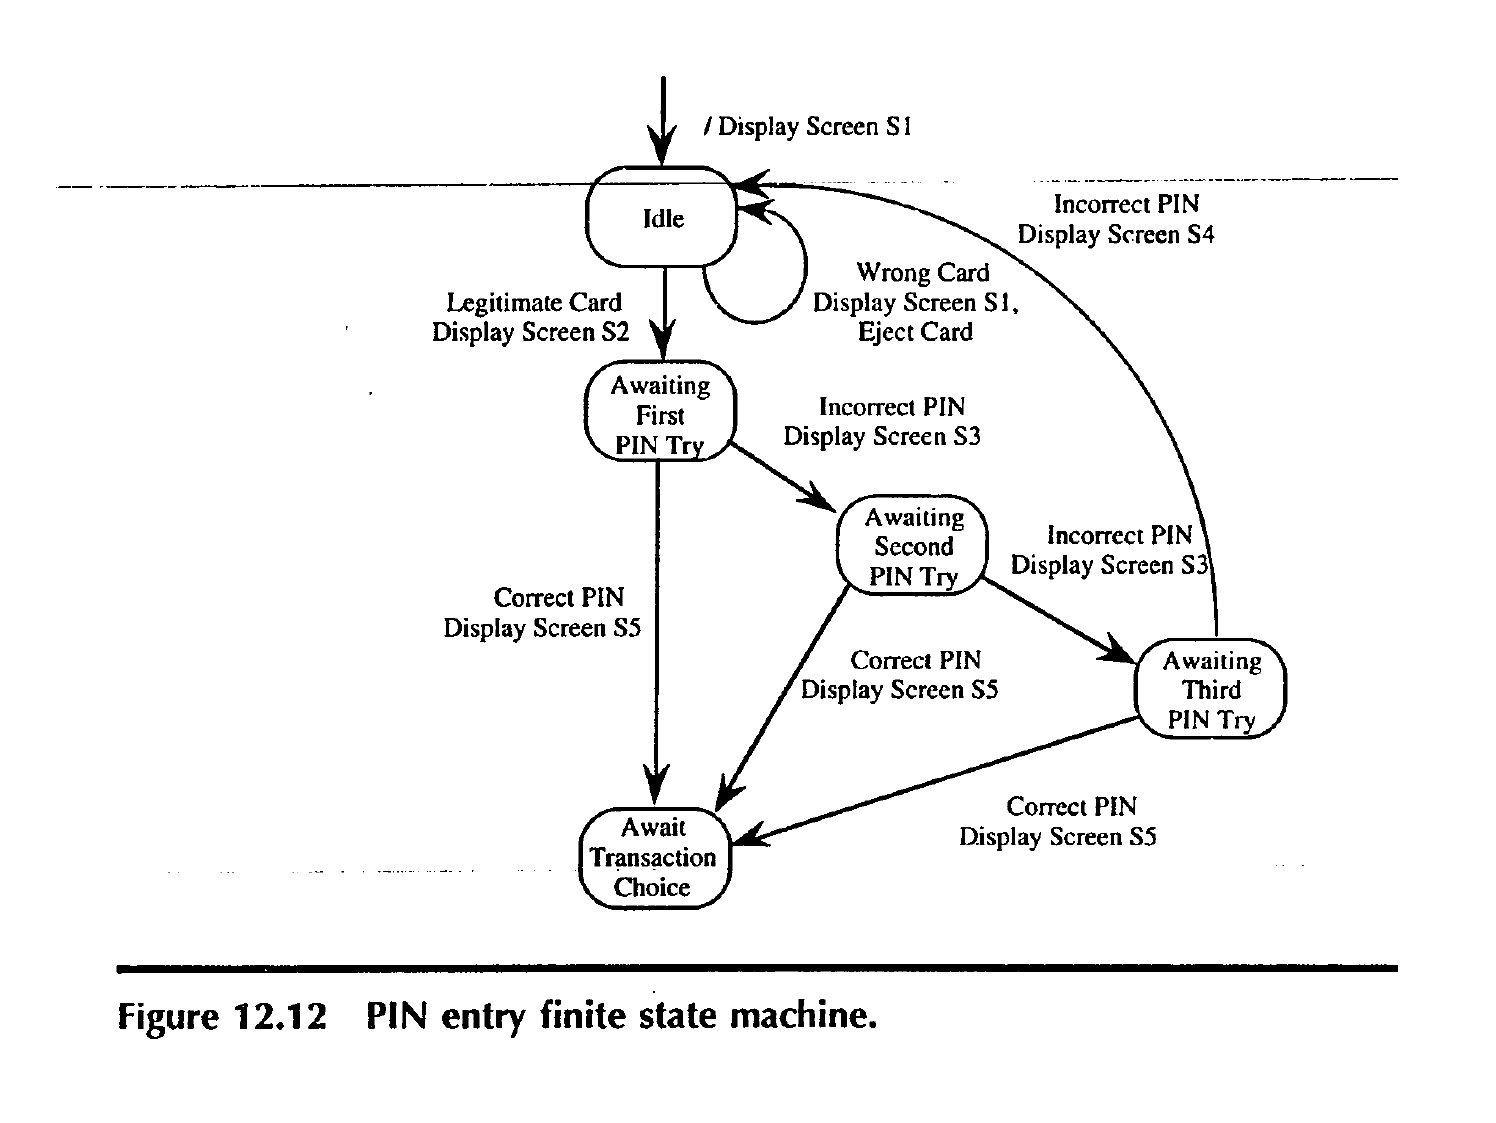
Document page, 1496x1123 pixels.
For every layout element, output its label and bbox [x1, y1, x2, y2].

picture [56, 28, 1399, 1050]
